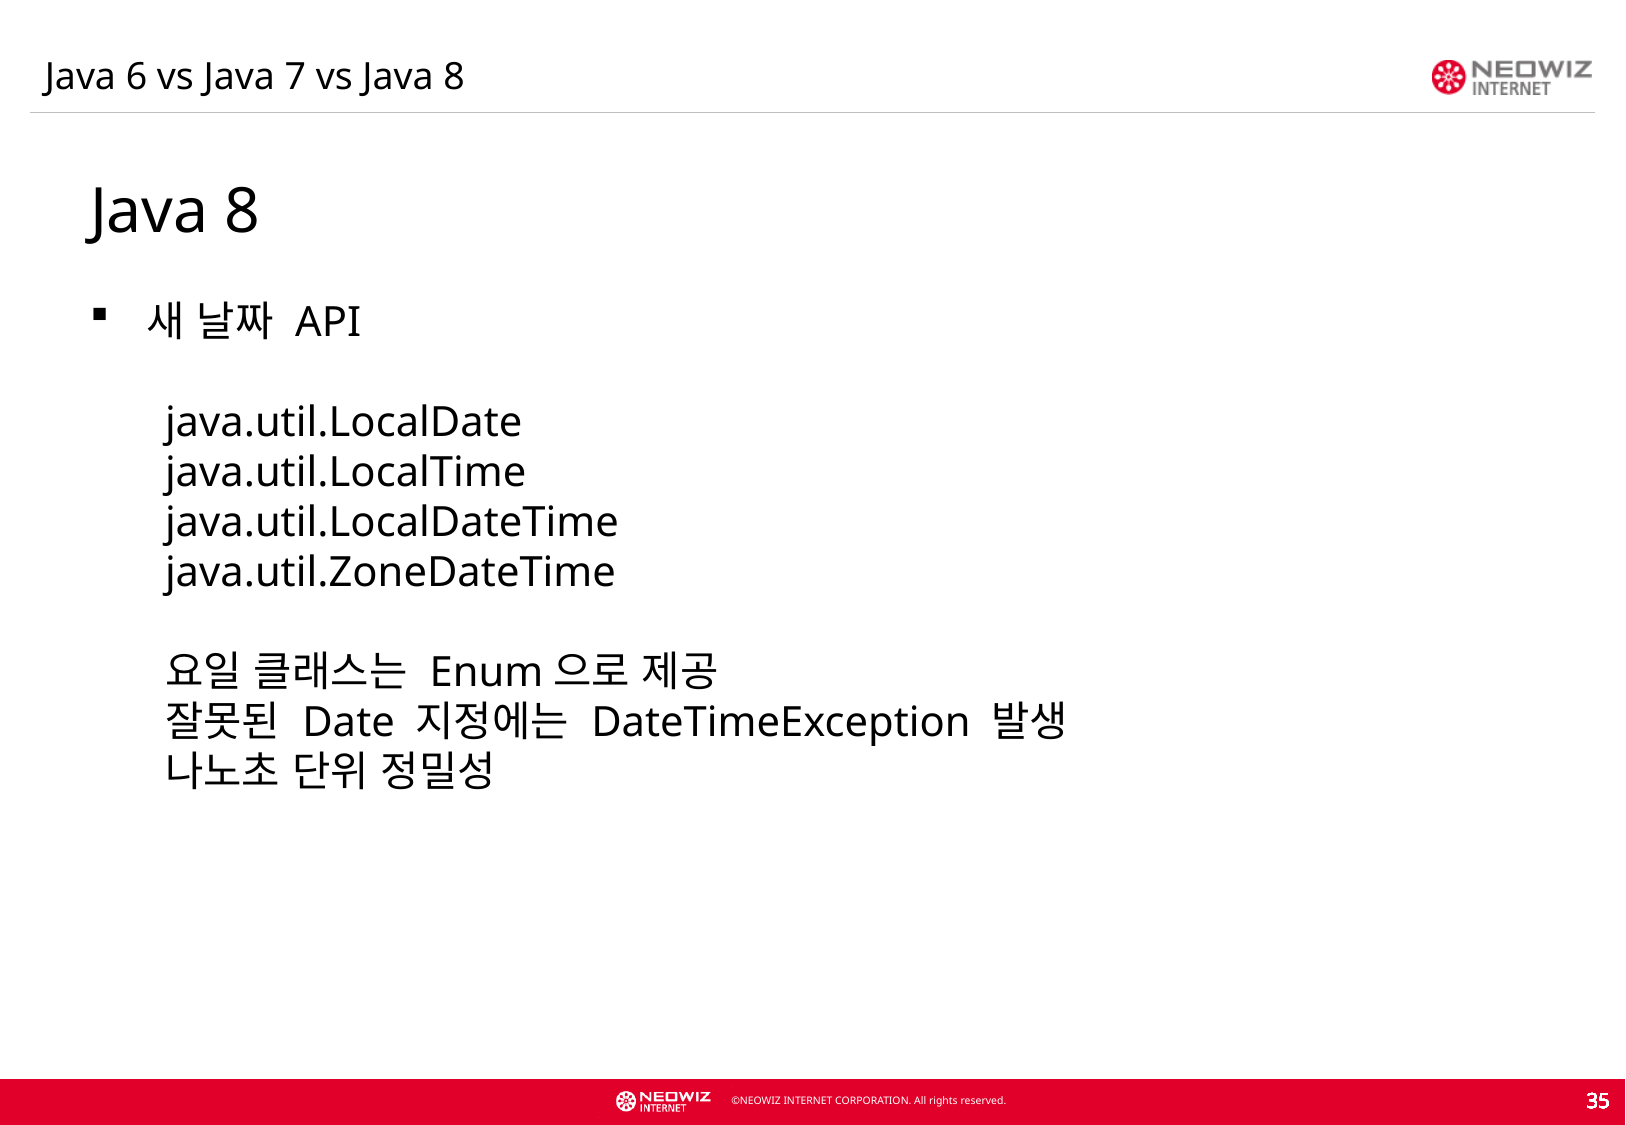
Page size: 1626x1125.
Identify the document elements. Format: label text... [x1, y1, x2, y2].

picture [598, 1086, 723, 1116]
text_box Java 6 vs Java 7 vs Java 8 [29, 30, 887, 118]
picture [1432, 60, 1592, 95]
text_box Java 8 새 날짜 API java.util.LocalDate java.util.LocalTime java.util.LocalDateTime java.util.ZoneDateTime 요일 클래스는 Enum으로 제공 잘못된 Date 지정에는 DateTimeException 발생 나노초 단위 정밀성 [0, 112, 1625, 1080]
text_box 35 [1245, 1080, 1625, 1125]
